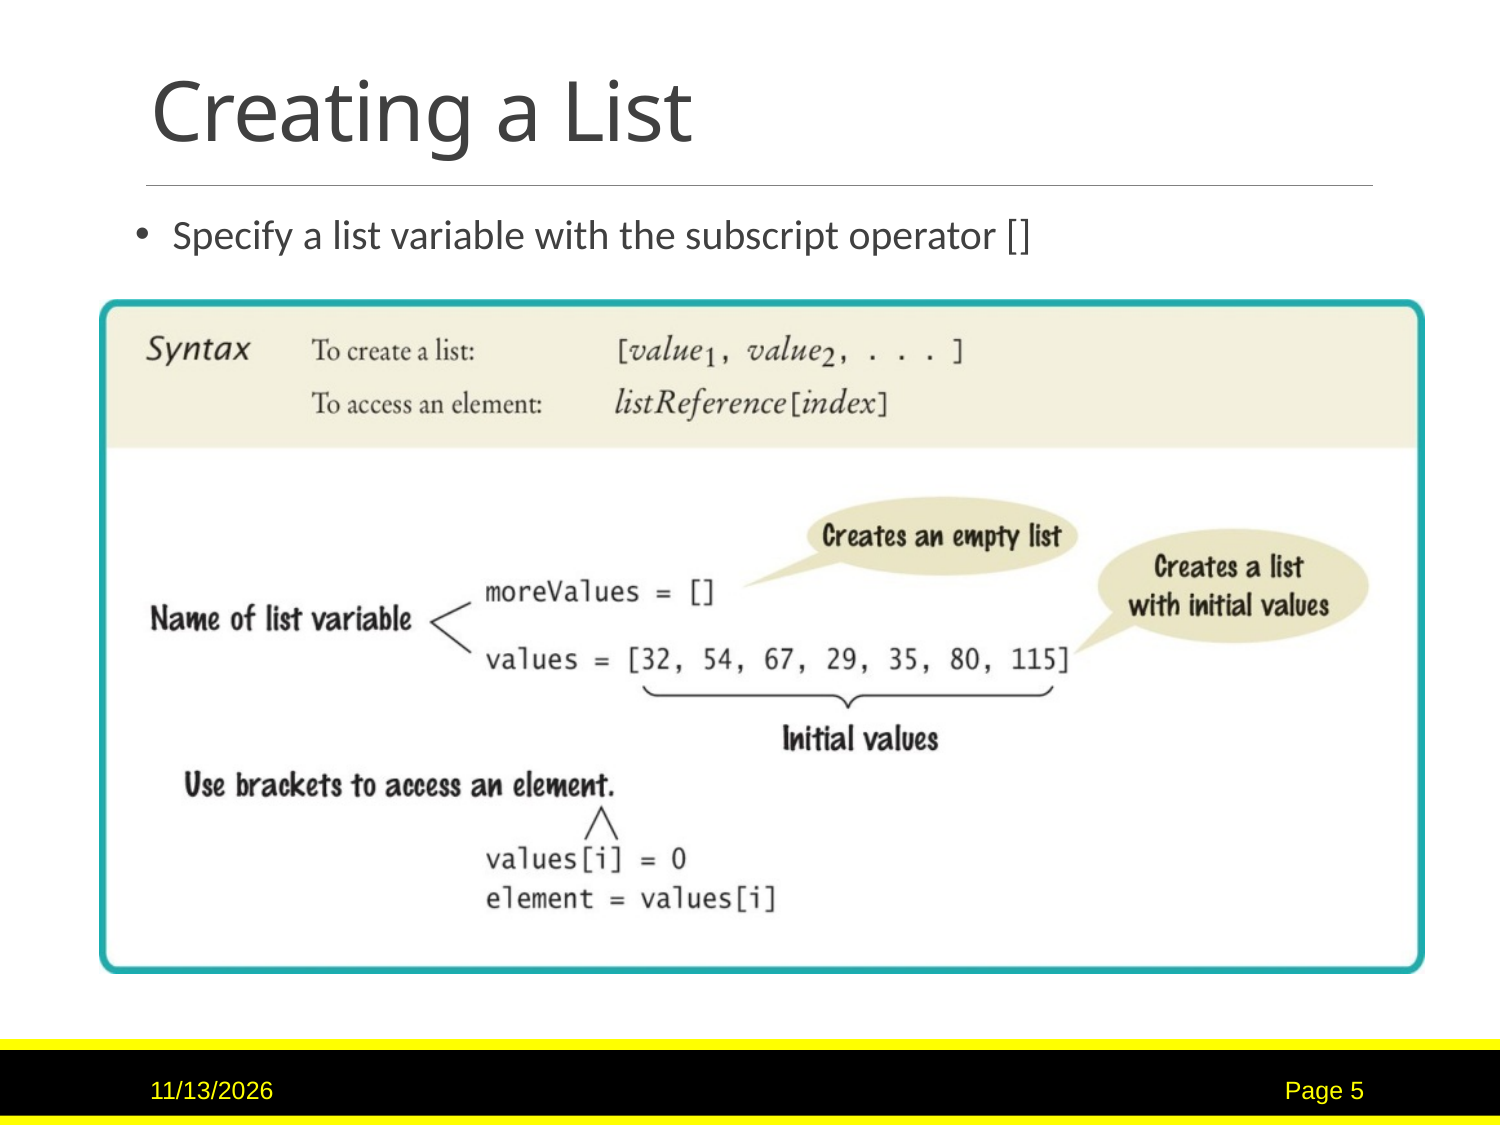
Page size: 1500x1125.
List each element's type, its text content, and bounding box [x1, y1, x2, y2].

picture [99, 299, 1426, 975]
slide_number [135, 1059, 440, 1120]
slide_number Page 5 [1218, 1059, 1380, 1120]
title Creating a List [135, 47, 1373, 167]
list Specify a list variable with the subscript operator [] [135, 205, 1373, 296]
